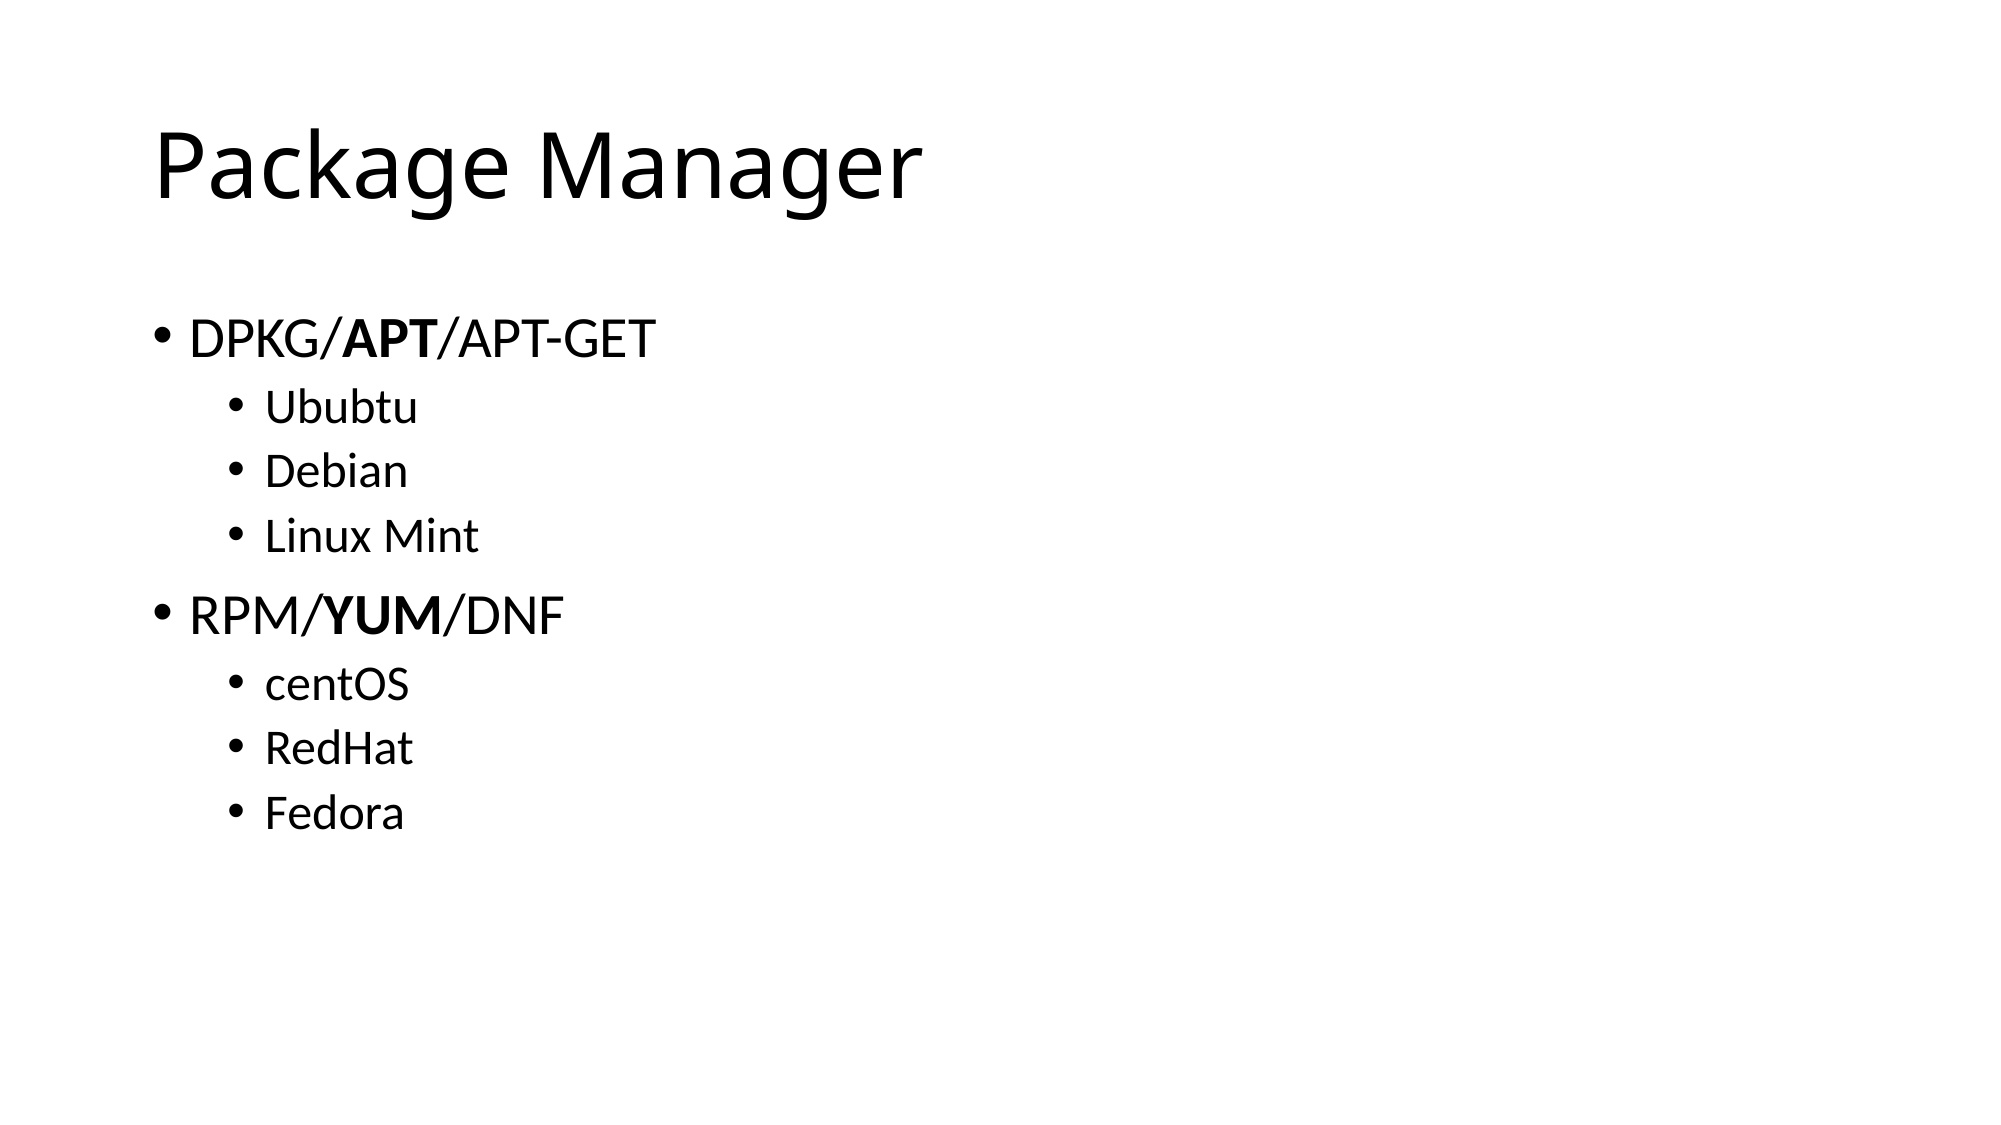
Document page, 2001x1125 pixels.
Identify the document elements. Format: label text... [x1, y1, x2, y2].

title Package Manager [137, 59, 1863, 278]
list DPKG/APT/APT-GET Ububtu Debian Linux Mint RPM/YUM/DNF centOS RedHat Fedora [137, 299, 1863, 1014]
